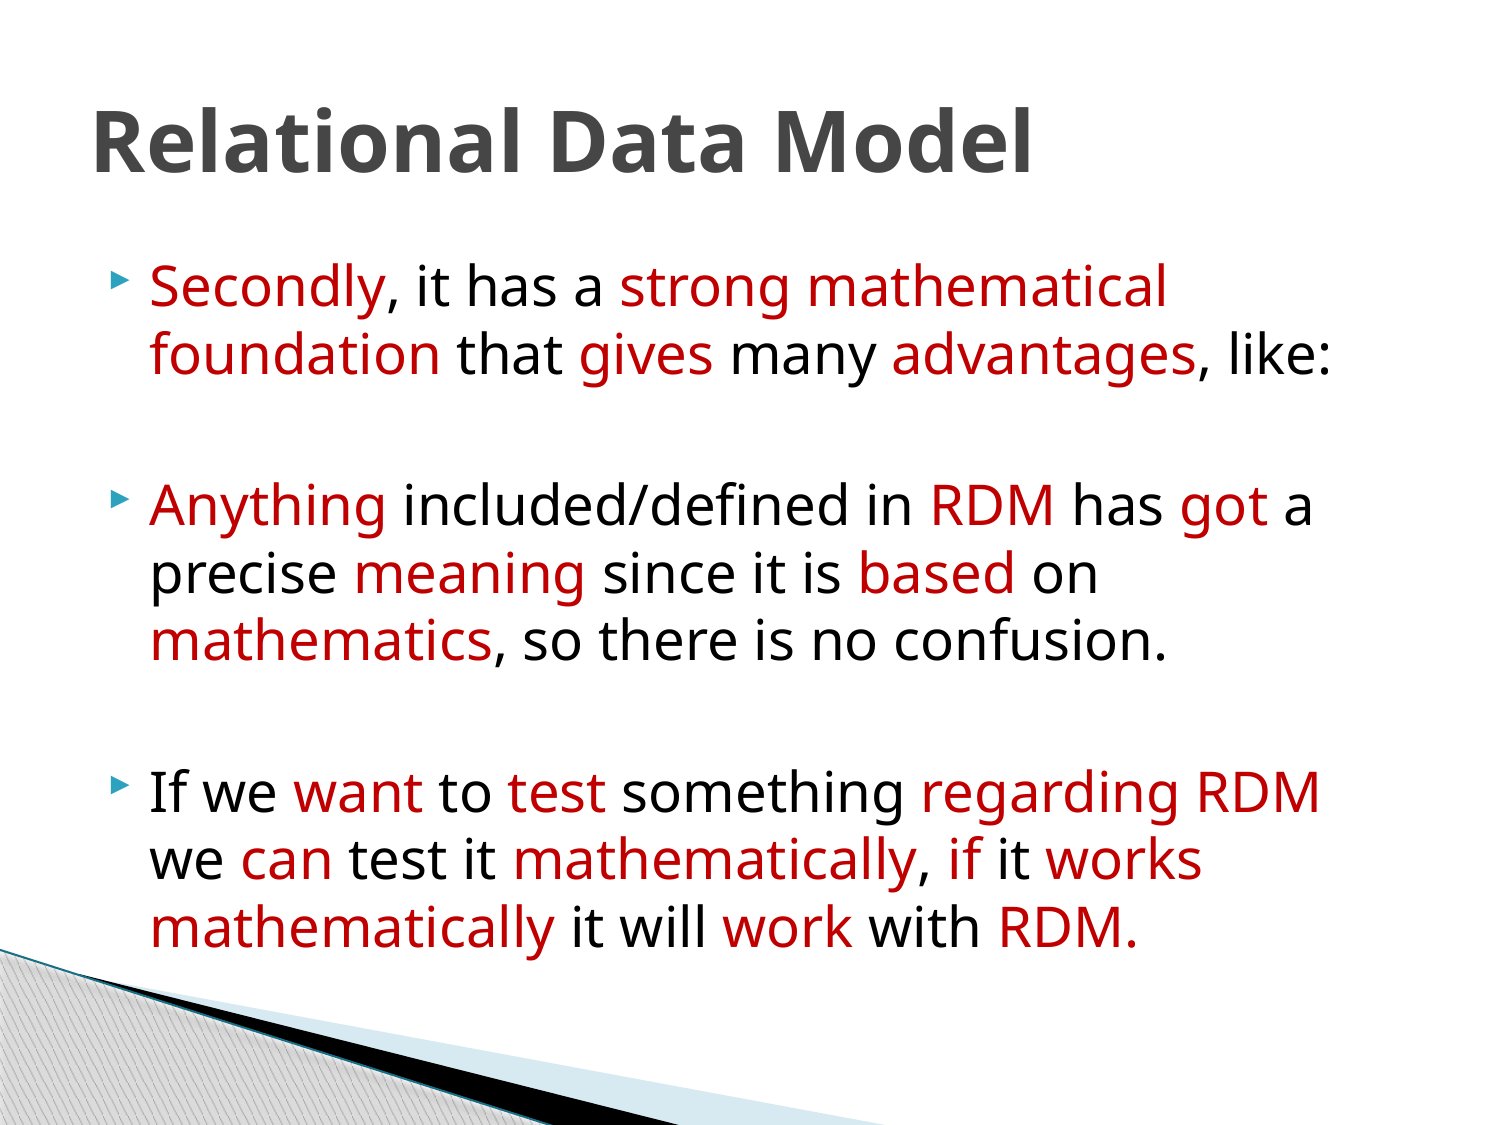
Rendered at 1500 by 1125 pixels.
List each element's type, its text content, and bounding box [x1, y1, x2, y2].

title Relational Data Model [75, 45, 1425, 233]
list Secondly, it has a strong mathematical foundation that gives many advantages, like: Anything included/defined in RDM has got a precise meaning since it is based on mathematics, so there is no confusion. If we want to test something regarding RDM we can test it mathematically, if it works mathematically it will work with RDM. [75, 243, 1425, 986]
